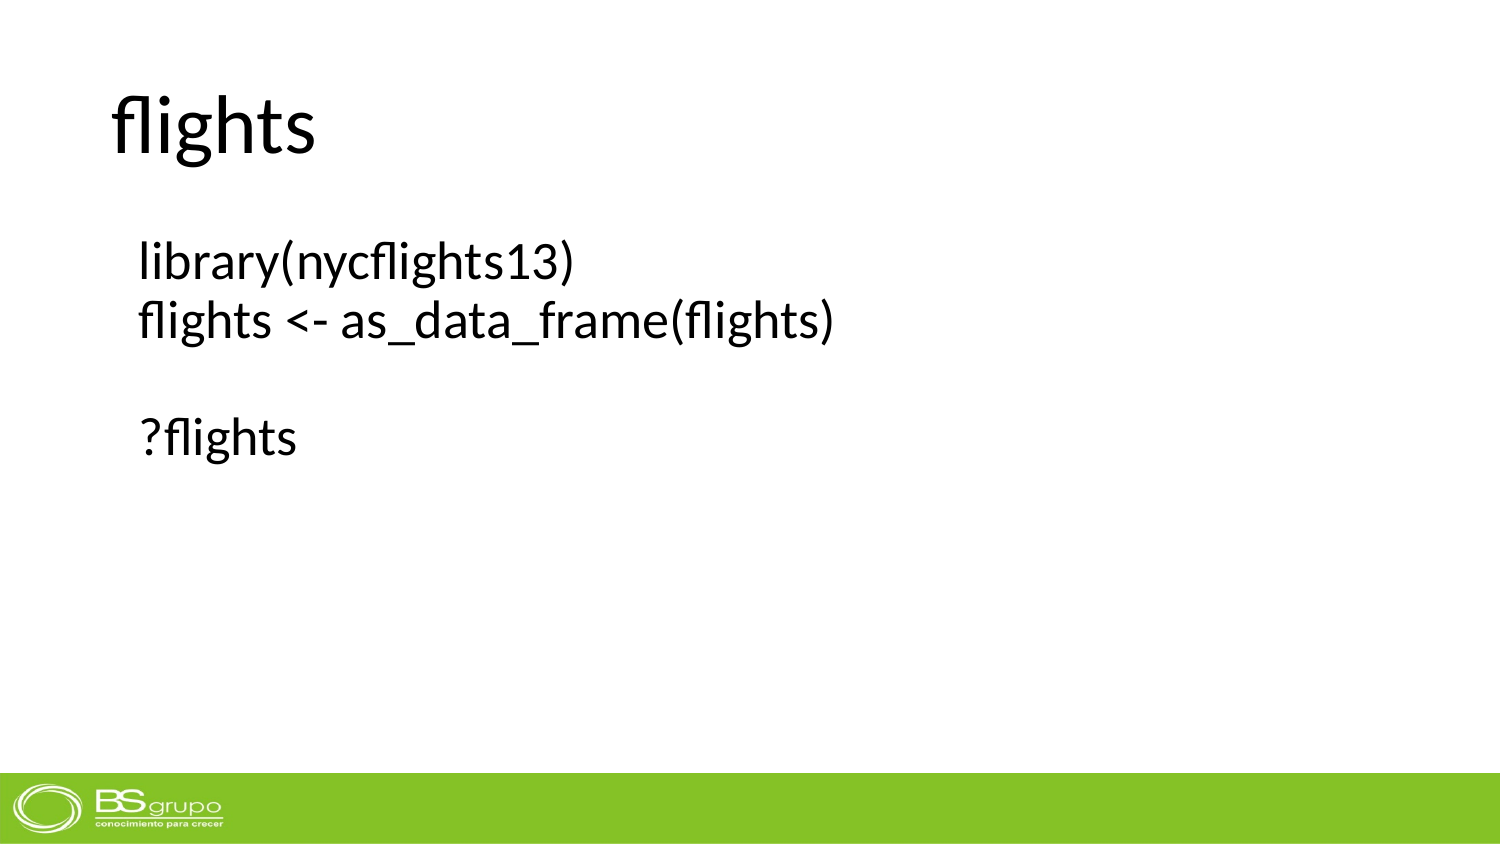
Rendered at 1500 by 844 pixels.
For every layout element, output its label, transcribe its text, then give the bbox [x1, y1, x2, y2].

title flights [103, 44, 1397, 208]
list library(nycflights13) flights <- as_data_frame(flights) ?flights [103, 224, 1397, 760]
picture [0, 773, 1500, 844]
